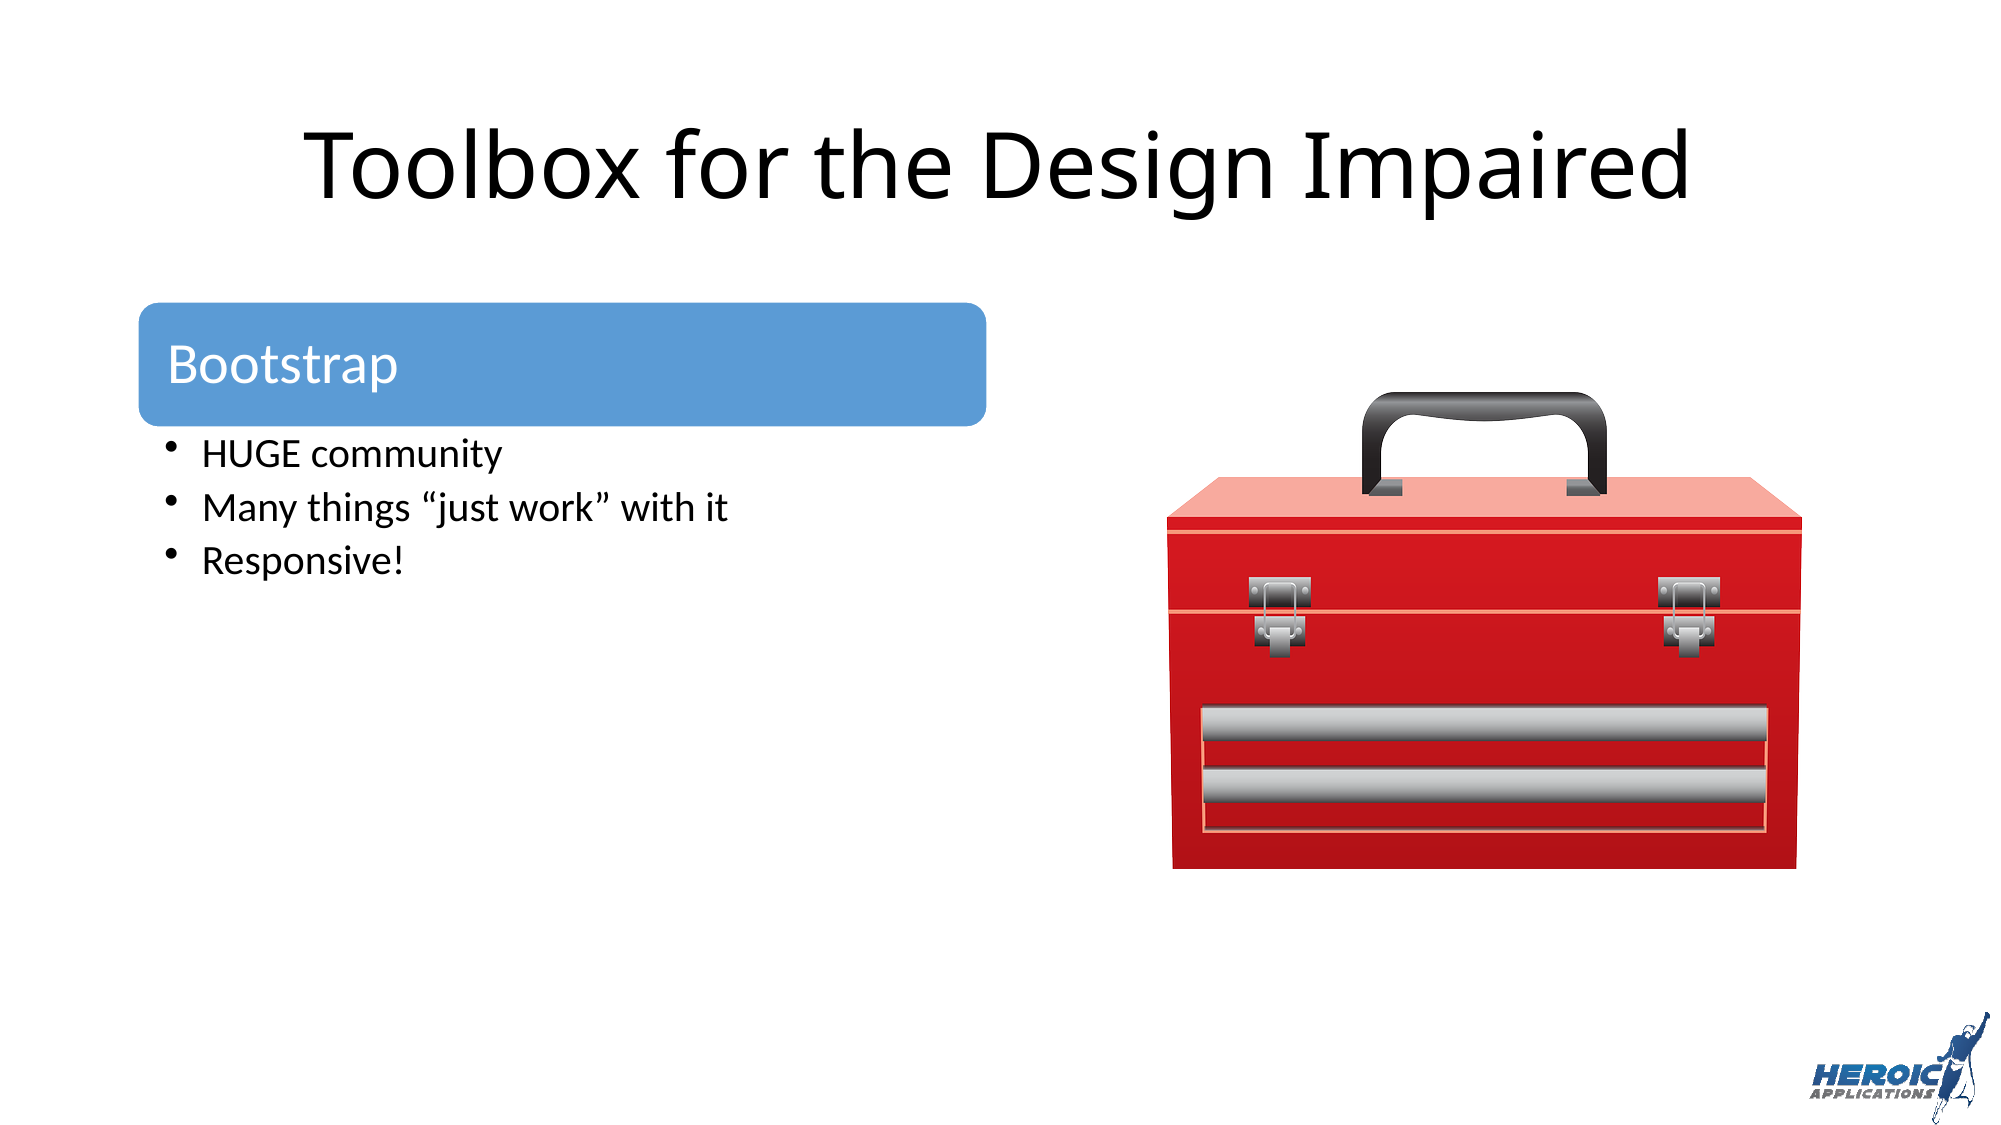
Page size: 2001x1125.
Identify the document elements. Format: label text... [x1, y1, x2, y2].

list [137, 299, 988, 1014]
title Toolbox for the Design Impaired [137, 59, 1863, 278]
picture [1165, 392, 1803, 869]
picture [1809, 1012, 1990, 1125]
